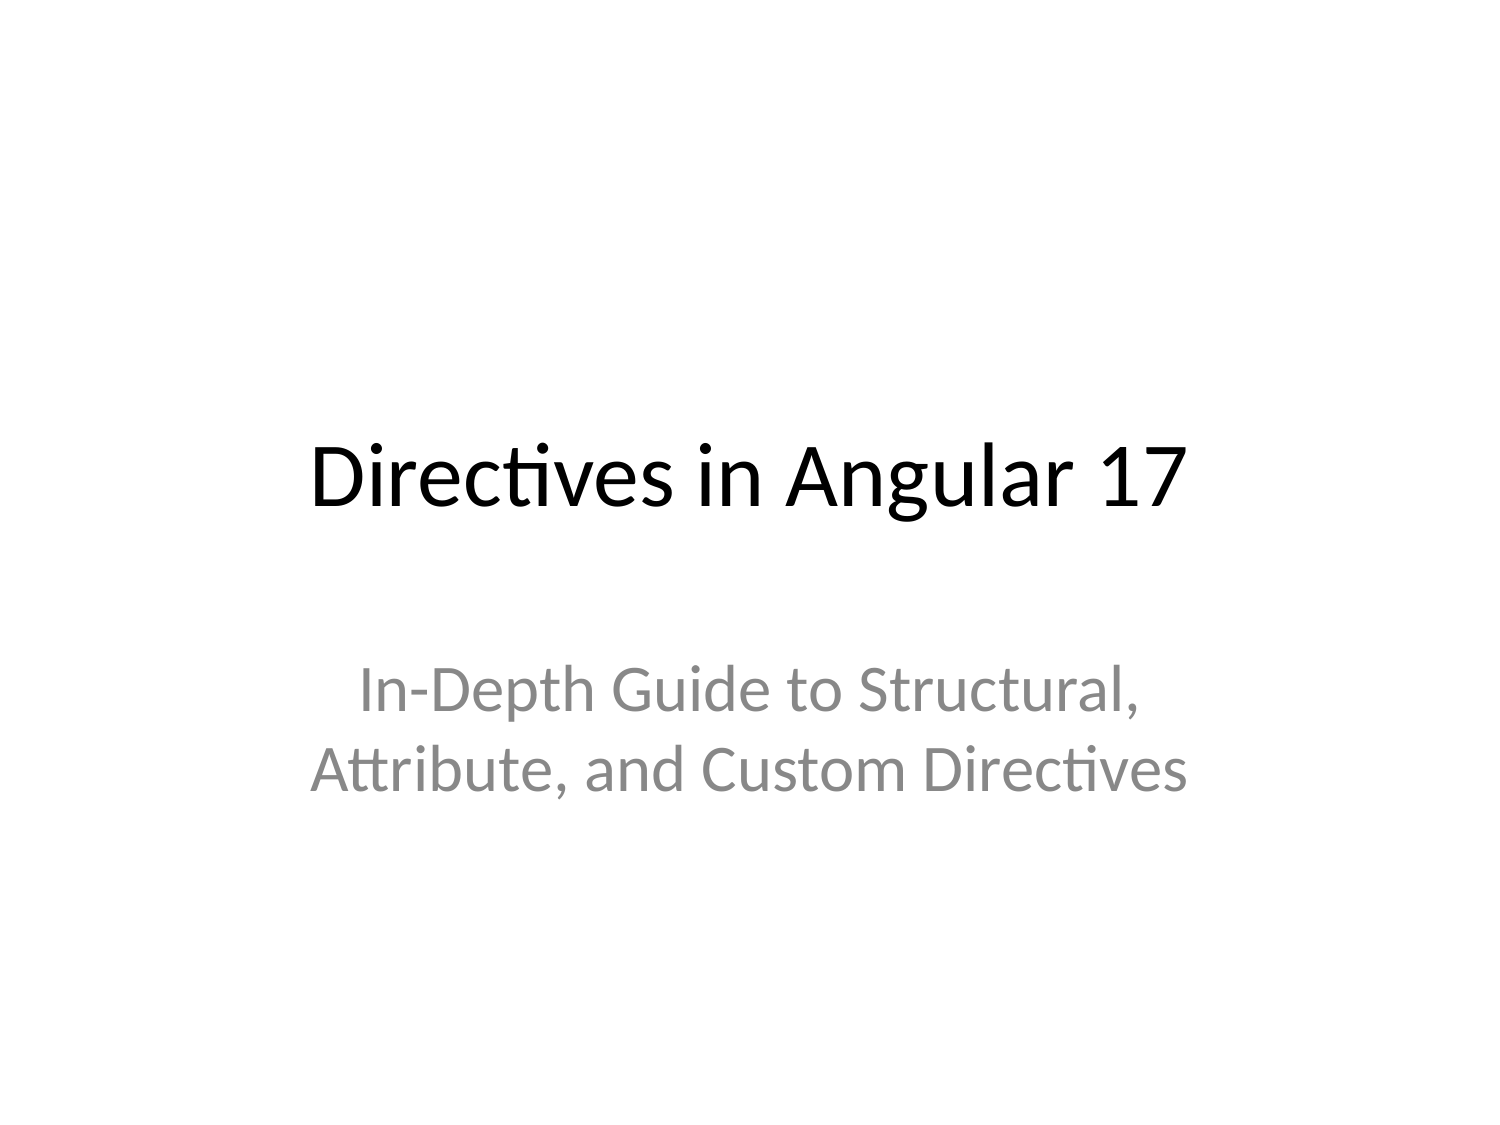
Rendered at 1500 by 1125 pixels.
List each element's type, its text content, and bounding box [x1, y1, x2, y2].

title Directives in Angular 17 [111, 348, 1388, 592]
subtitle In-Depth Guide to Structural, Attribute, and Custom Directives [224, 636, 1276, 926]
